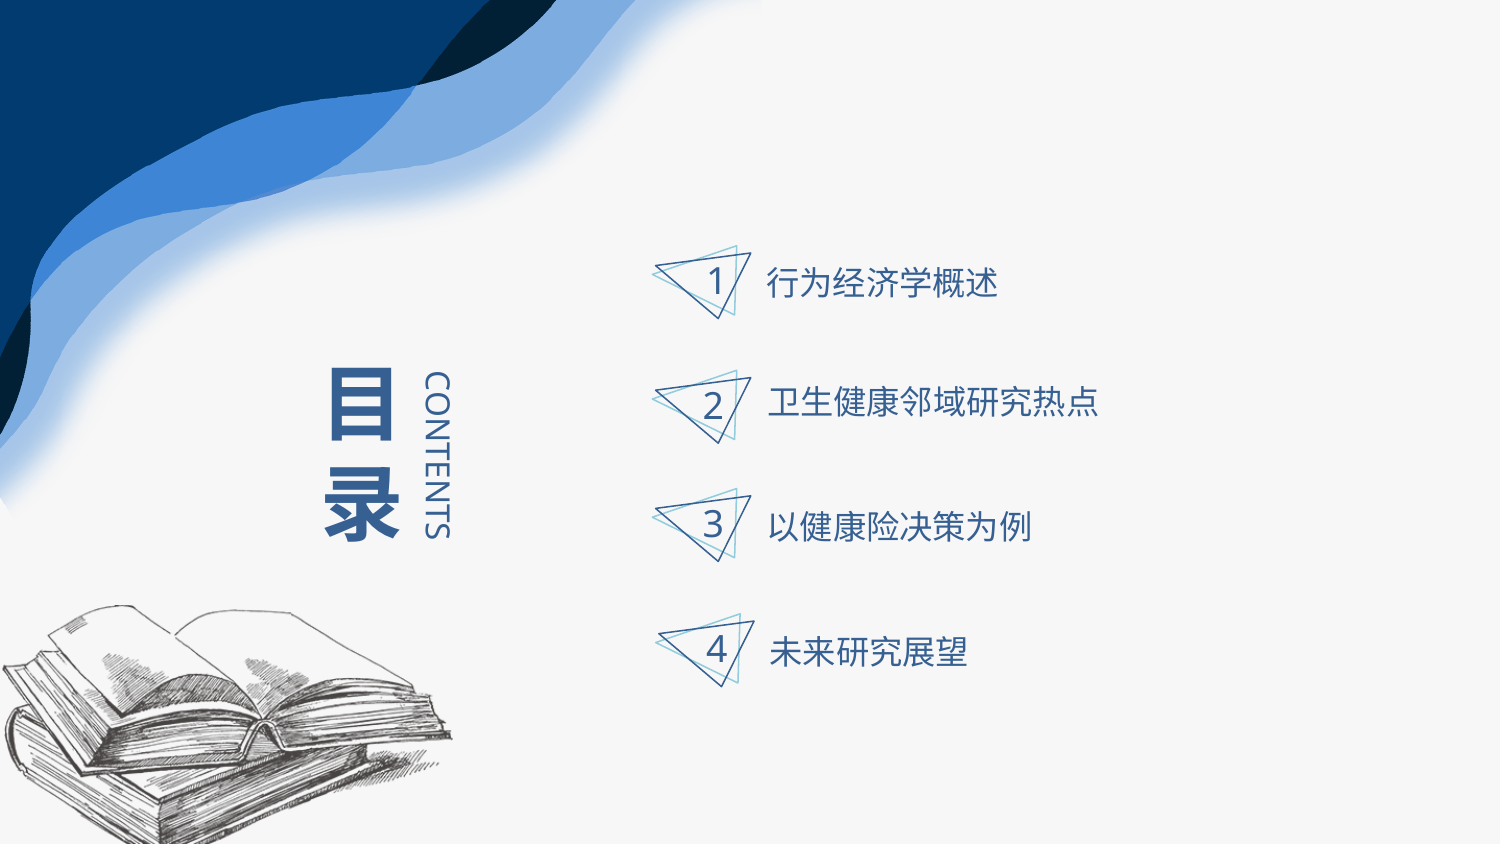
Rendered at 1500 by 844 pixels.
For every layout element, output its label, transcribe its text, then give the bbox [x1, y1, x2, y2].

text_box 以健康险决策为例 [767, 498, 1048, 554]
picture [0, 0, 762, 589]
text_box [655, 610, 755, 687]
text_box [651, 242, 751, 319]
picture [2, 605, 453, 844]
text_box 未来研究展望 [760, 624, 984, 679]
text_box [651, 367, 751, 444]
text_box 行为经济学概述 [767, 254, 1015, 310]
text_box 卫生健康邻域研究热点 [767, 374, 1115, 429]
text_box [651, 485, 751, 562]
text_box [302, 343, 467, 562]
